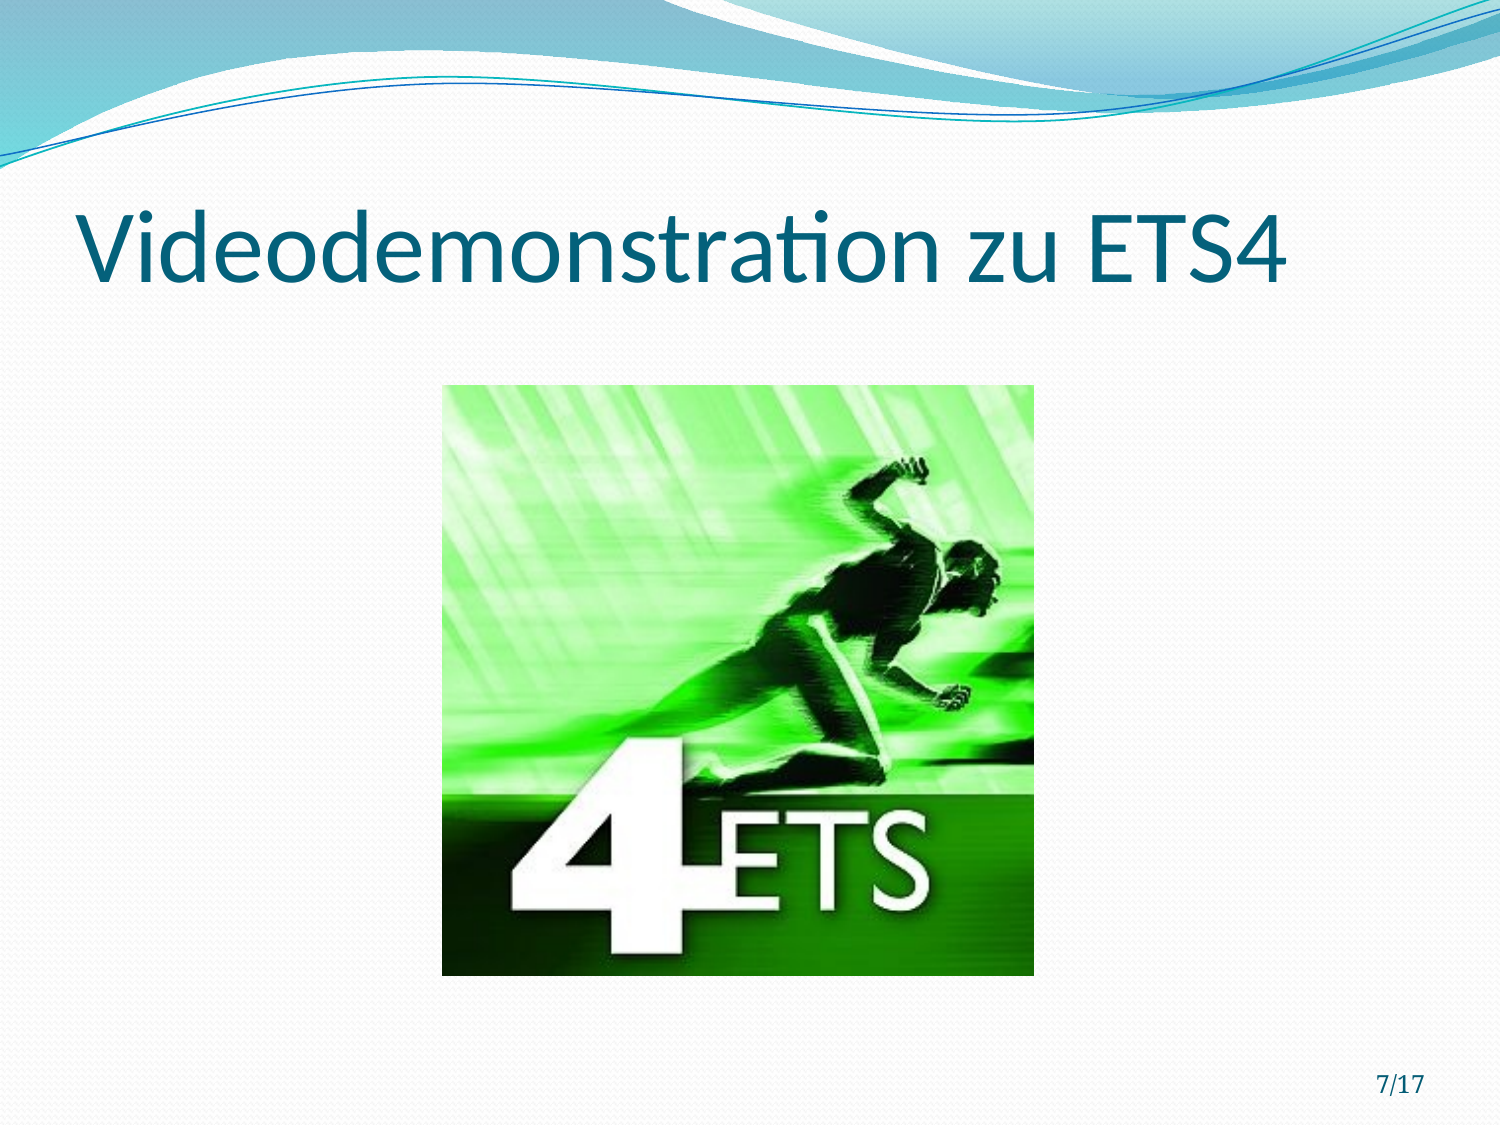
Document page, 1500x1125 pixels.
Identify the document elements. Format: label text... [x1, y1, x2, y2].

slide_number 7/17 [1299, 1042, 1425, 1103]
title Videodemonstration zu ETS4 [75, 115, 1425, 303]
picture [442, 385, 1034, 977]
